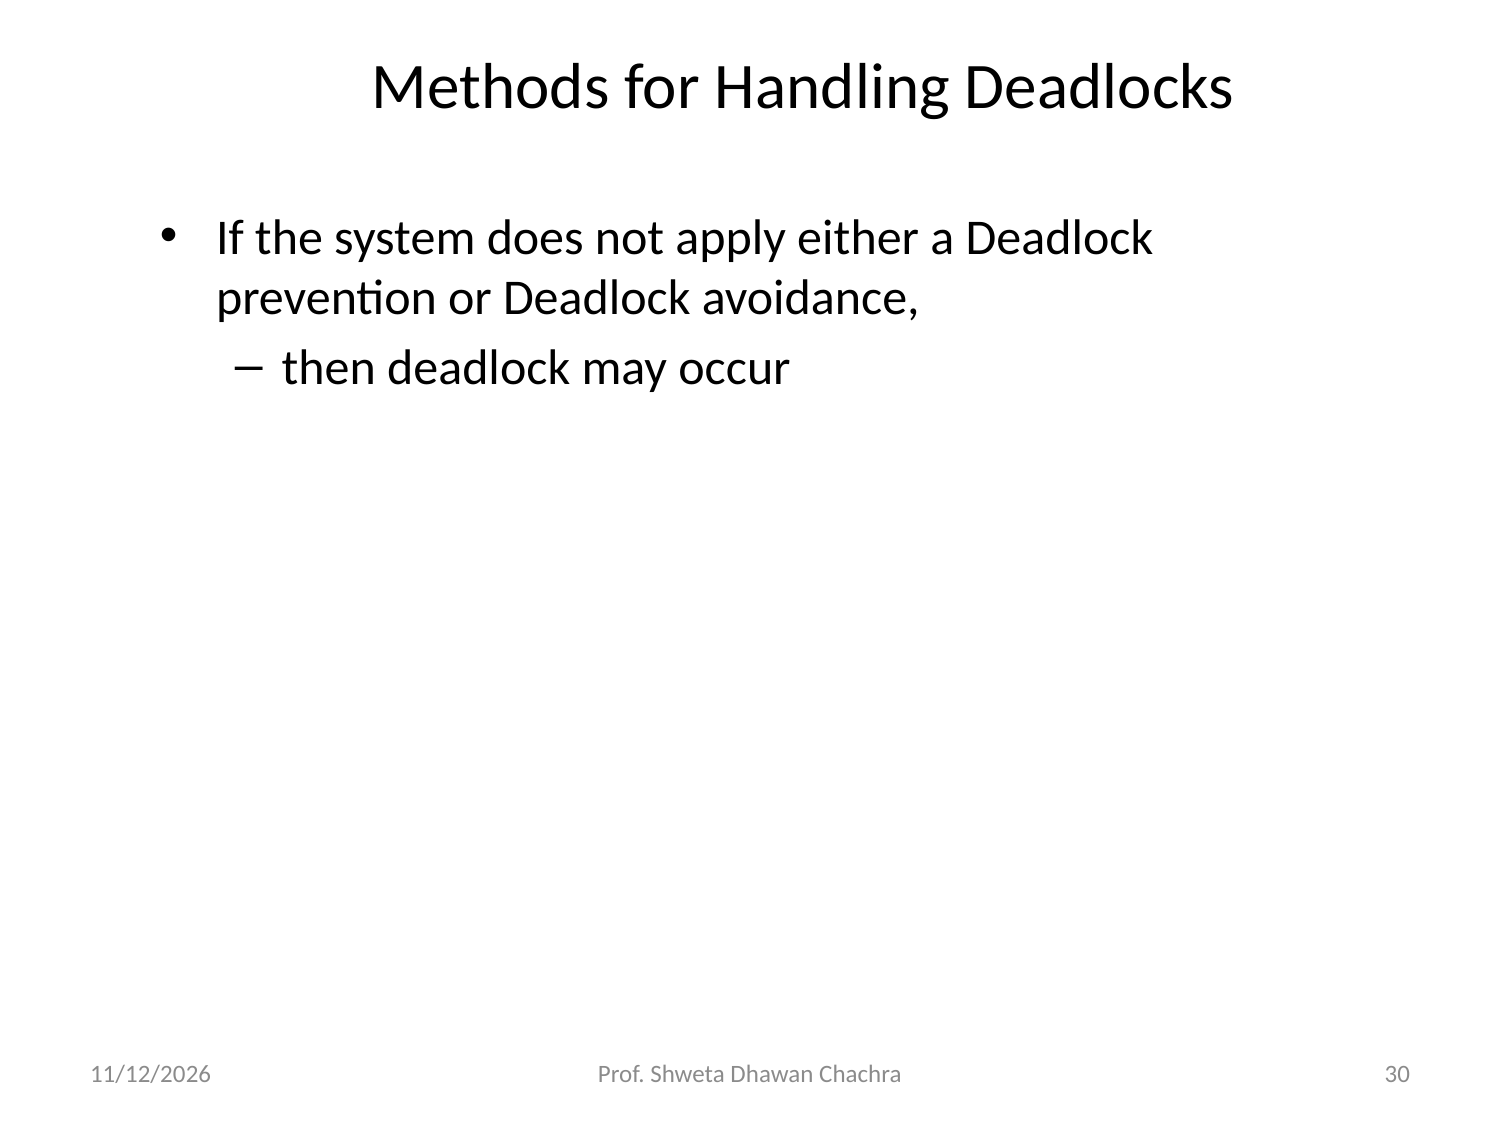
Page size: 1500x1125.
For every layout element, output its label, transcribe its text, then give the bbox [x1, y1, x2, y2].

footer Prof. Shweta Dhawan Chachra [512, 1042, 988, 1103]
slide_number 30 [1074, 1042, 1425, 1103]
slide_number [75, 1042, 425, 1103]
title Methods for Handling Deadlocks [182, 35, 1425, 130]
list If the system does not apply either a Deadlock prevention or Deadlock avoidance, then deadlock may occur [144, 196, 1338, 988]
